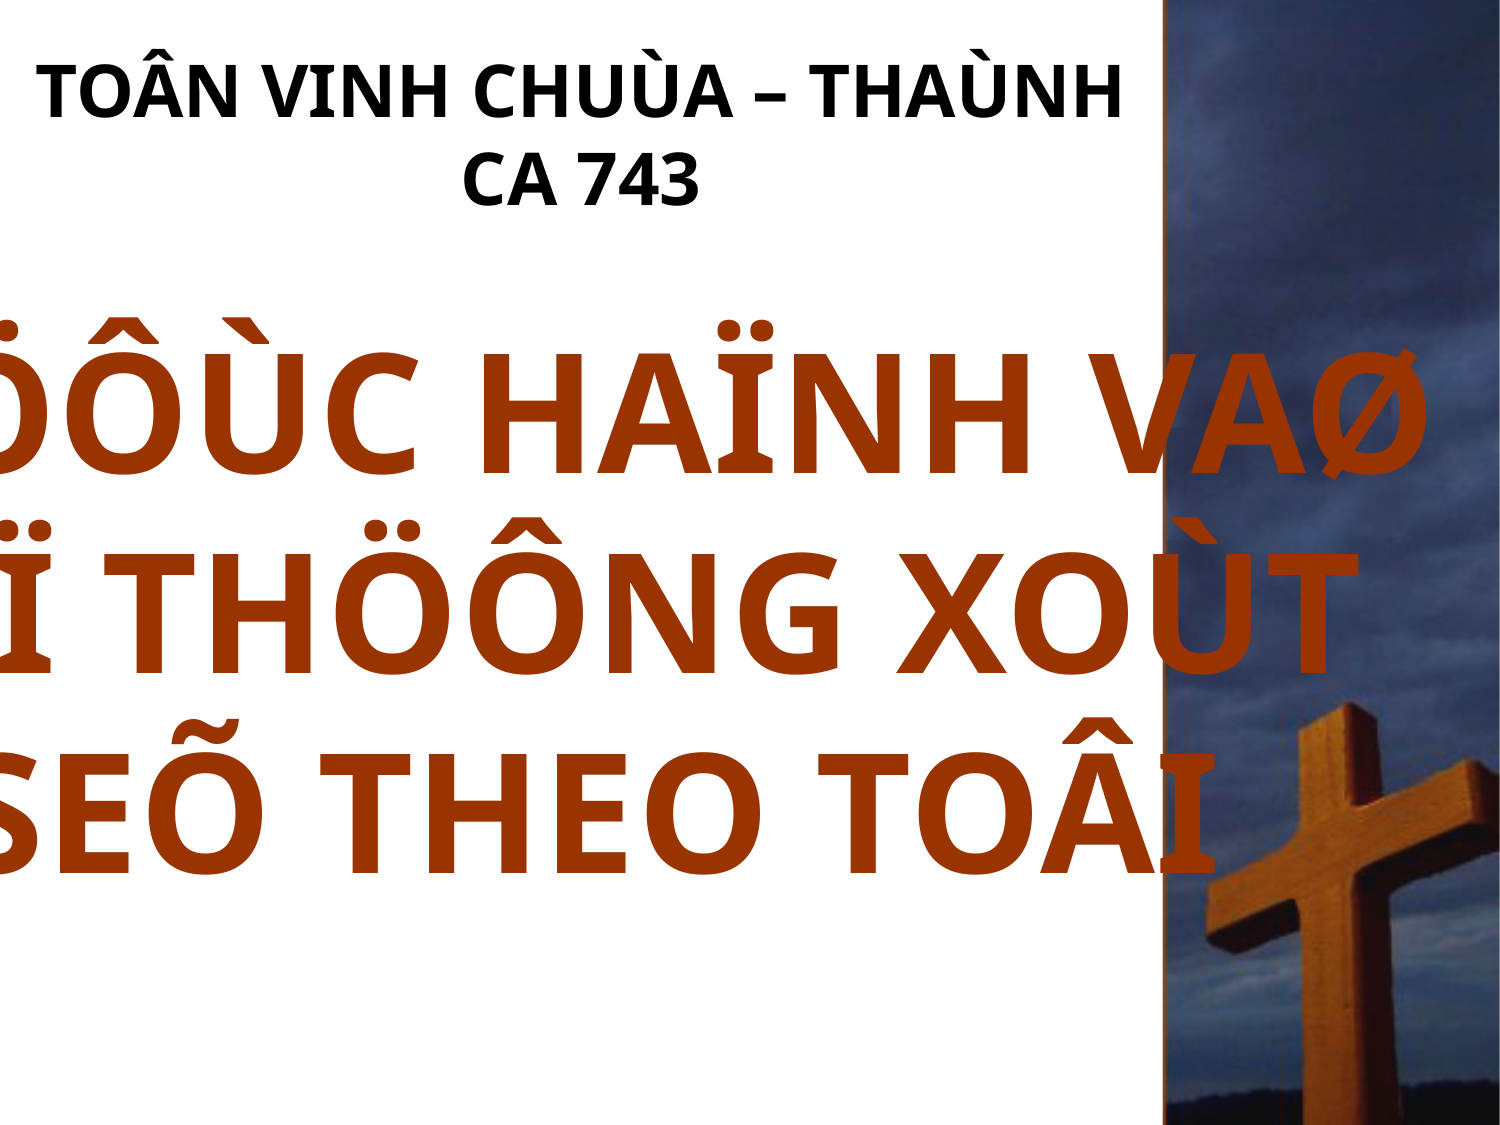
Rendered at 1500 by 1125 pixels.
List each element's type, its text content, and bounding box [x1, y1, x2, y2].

text_box PHÖÔÙC HAÏNH VAØ SÖÏ THÖÔNG XOÙT SEÕ THEO TOÂI [0, 299, 1499, 915]
text_box TOÂN VINH CHUÙA – THAÙNH CA 743 [0, 37, 1163, 228]
